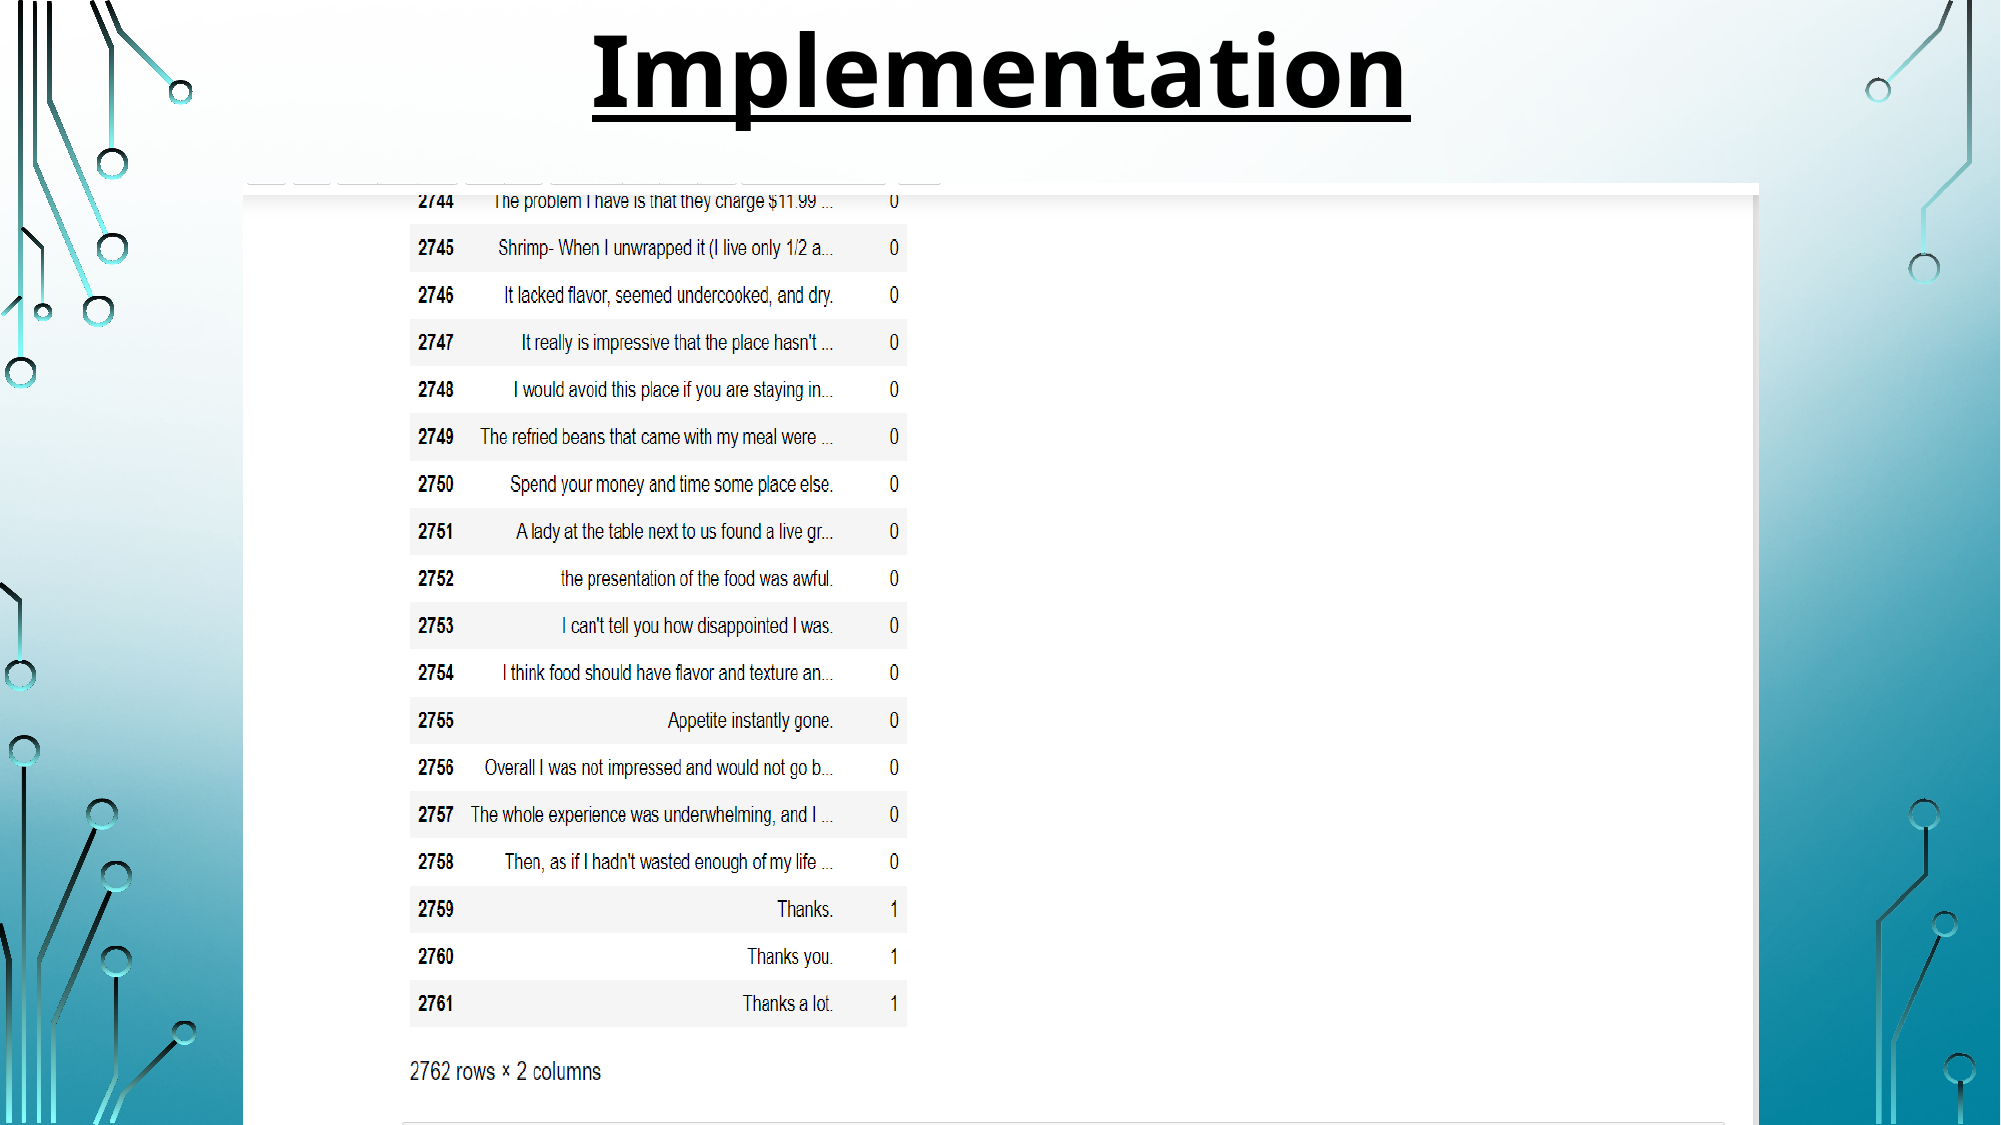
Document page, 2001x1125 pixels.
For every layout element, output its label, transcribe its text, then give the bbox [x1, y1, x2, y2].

text_box Implementation [243, 0, 1759, 104]
picture [243, 182, 1760, 1125]
